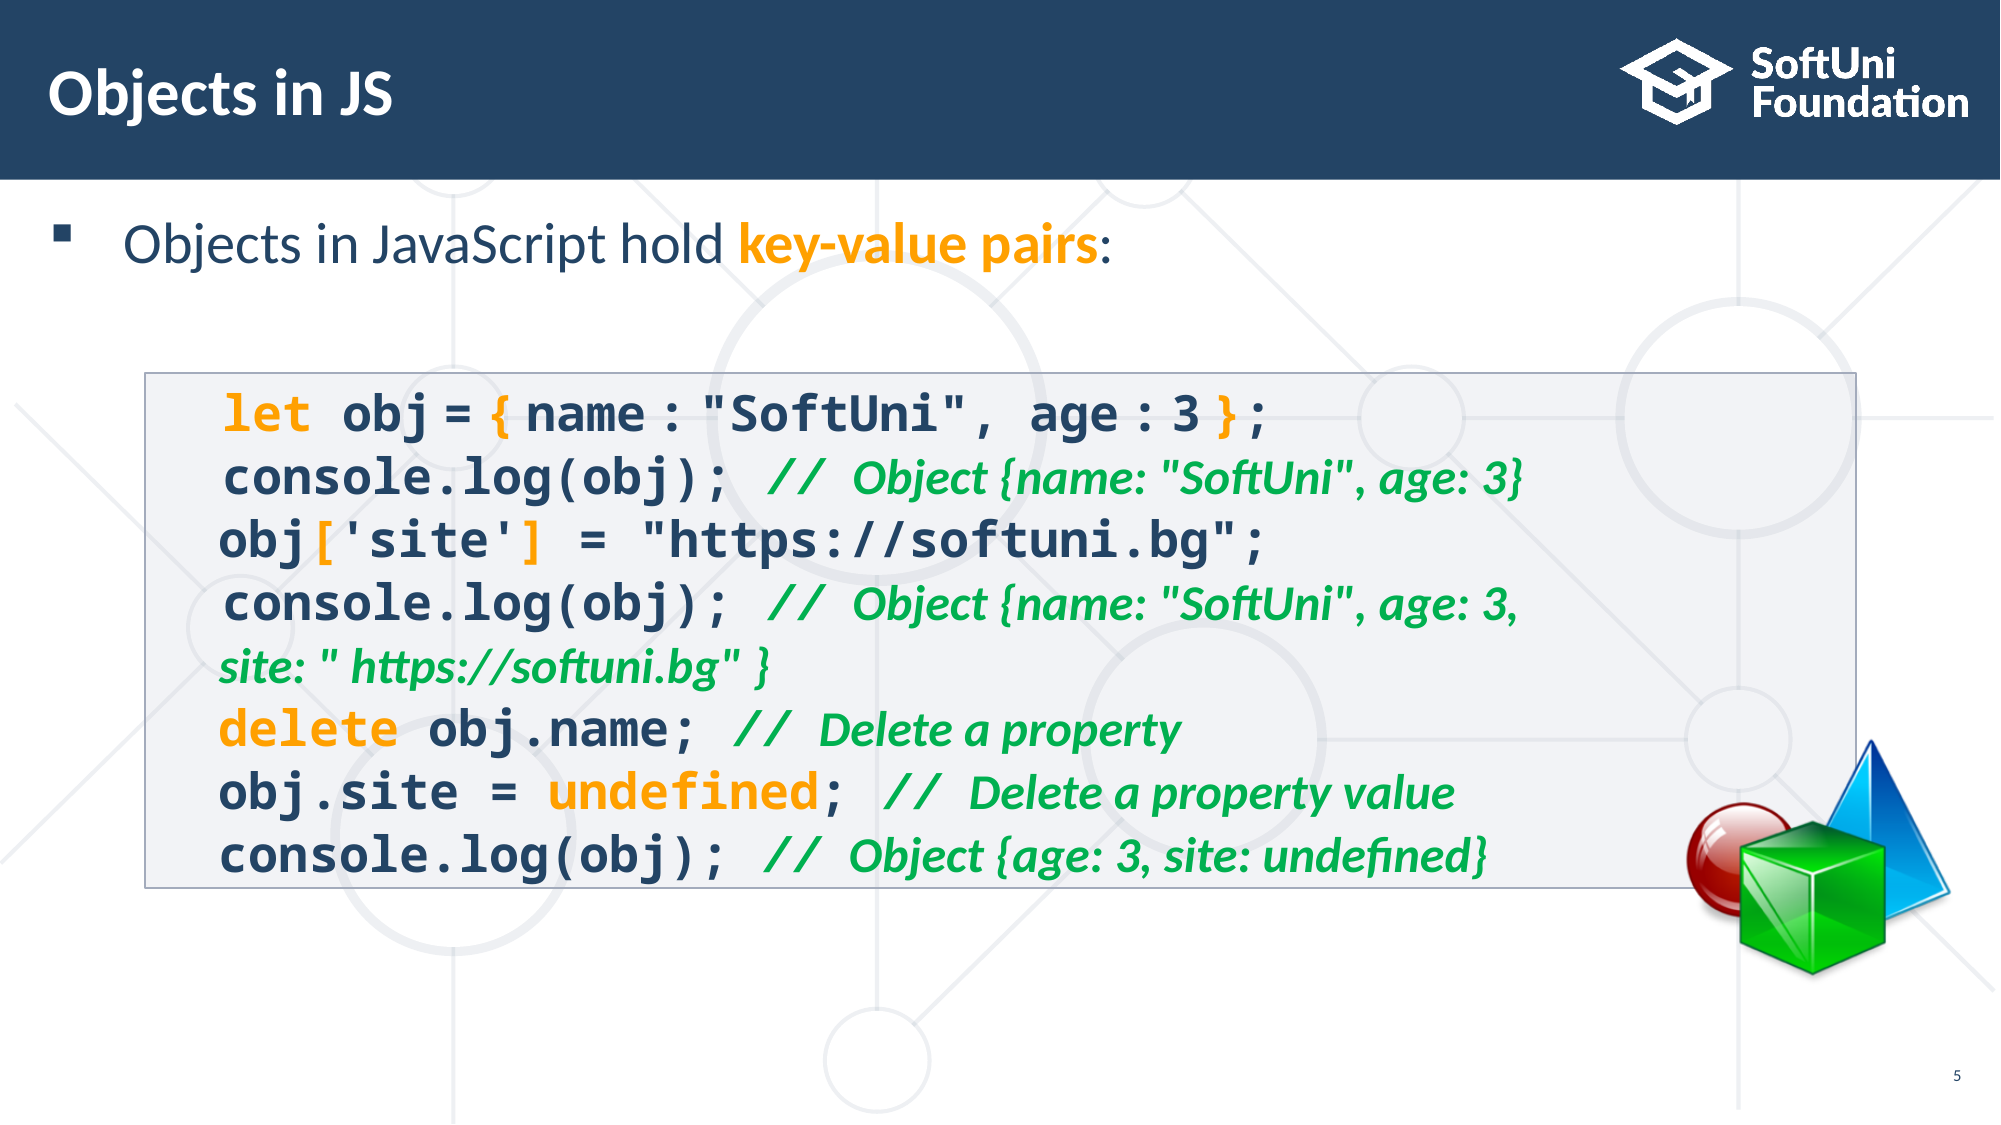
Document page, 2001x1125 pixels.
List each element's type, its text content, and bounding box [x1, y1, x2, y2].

text_box Objects in JavaScript hold key-value pairs: [31, 196, 1970, 1050]
picture [1678, 715, 1956, 993]
text_box <number> [1897, 1049, 1968, 1100]
picture [1619, 38, 1968, 125]
text_box Objects in JS [31, 16, 1591, 162]
text_box let obj = { name : "SoftUni", age : 3 }; console.log(obj); // Object {name: "SoftUni", age: 3} obj['site'] = "https://softuni.bg"; console.log(obj); // Object {name: "SoftUni", age: 3, site: " https://softuni.bg" } delete obj.name; // Delete a property obj.site = undefined; // Delete a property value console.log(obj); // Object {age: 3, site: undefined} [144, 372, 1857, 888]
